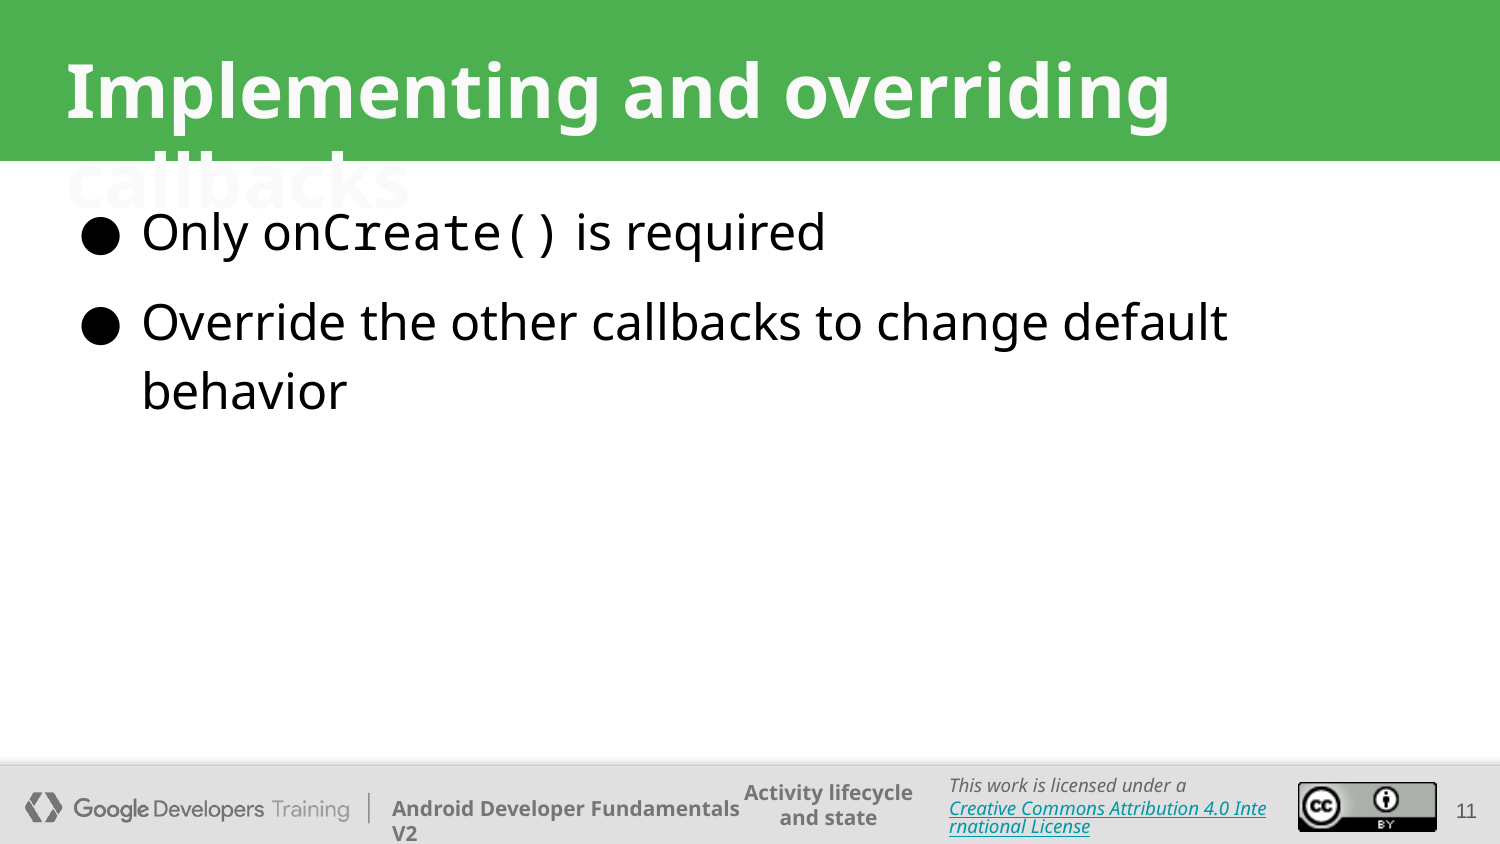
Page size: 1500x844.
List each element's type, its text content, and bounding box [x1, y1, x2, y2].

picture [0, 161, 1500, 844]
title Implementing and overriding callbacks [51, 28, 1449, 122]
slide_number 11 [1402, 777, 1493, 842]
list Only onCreate() is required Override the other callbacks to change default behavior [51, 176, 1449, 737]
